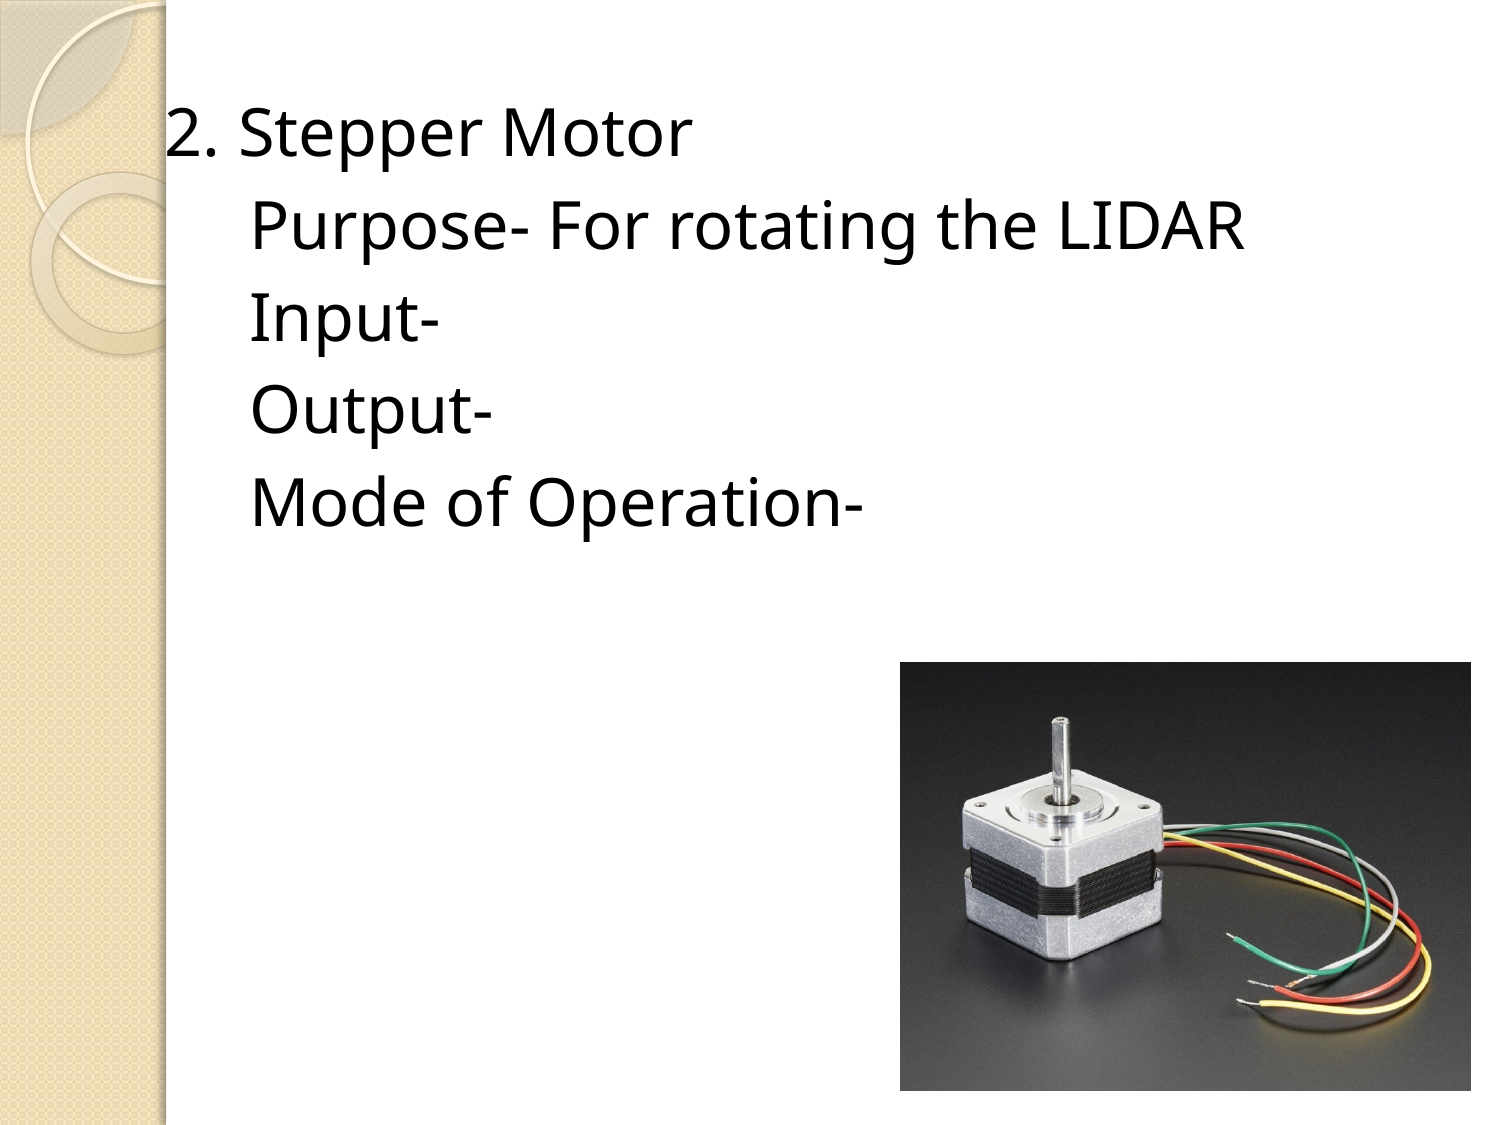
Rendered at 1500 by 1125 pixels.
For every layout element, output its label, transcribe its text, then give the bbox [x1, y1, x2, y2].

list 2. Stepper Motor Purpose- For rotating the LIDAR Input- Output- Mode of Operation- [150, 82, 1500, 1013]
picture [899, 662, 1471, 1091]
